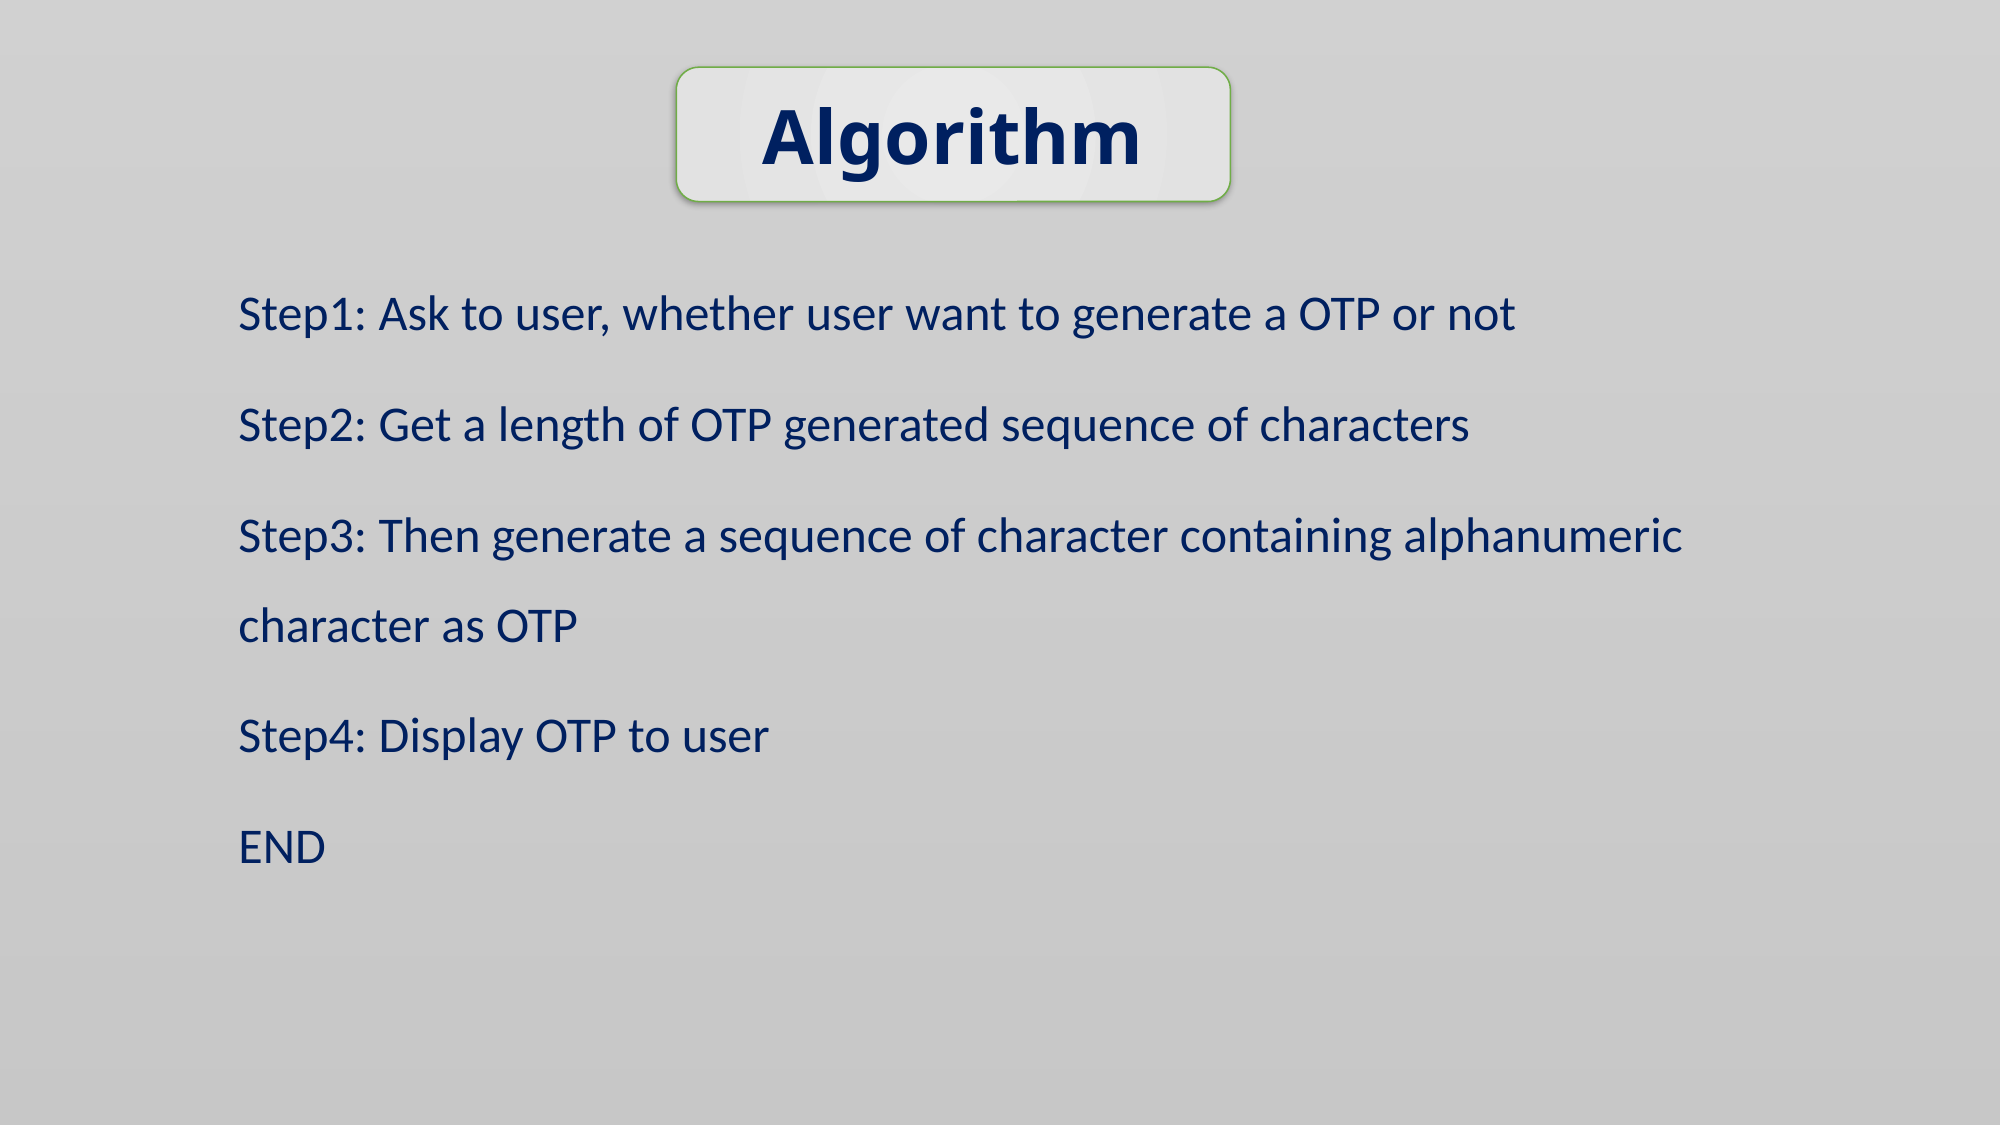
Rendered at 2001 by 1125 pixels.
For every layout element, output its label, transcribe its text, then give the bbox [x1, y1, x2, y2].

text_box Algorithm [675, 66, 1232, 203]
subtitle Step1: Ask to user, whether user want to generate a OTP or not Step2: Get a length of OTP generated sequence of characters Step3: Then generate a sequence of character containing alphanumeric character as OTP Step4: Display OTP to user END [238, 250, 1739, 1035]
